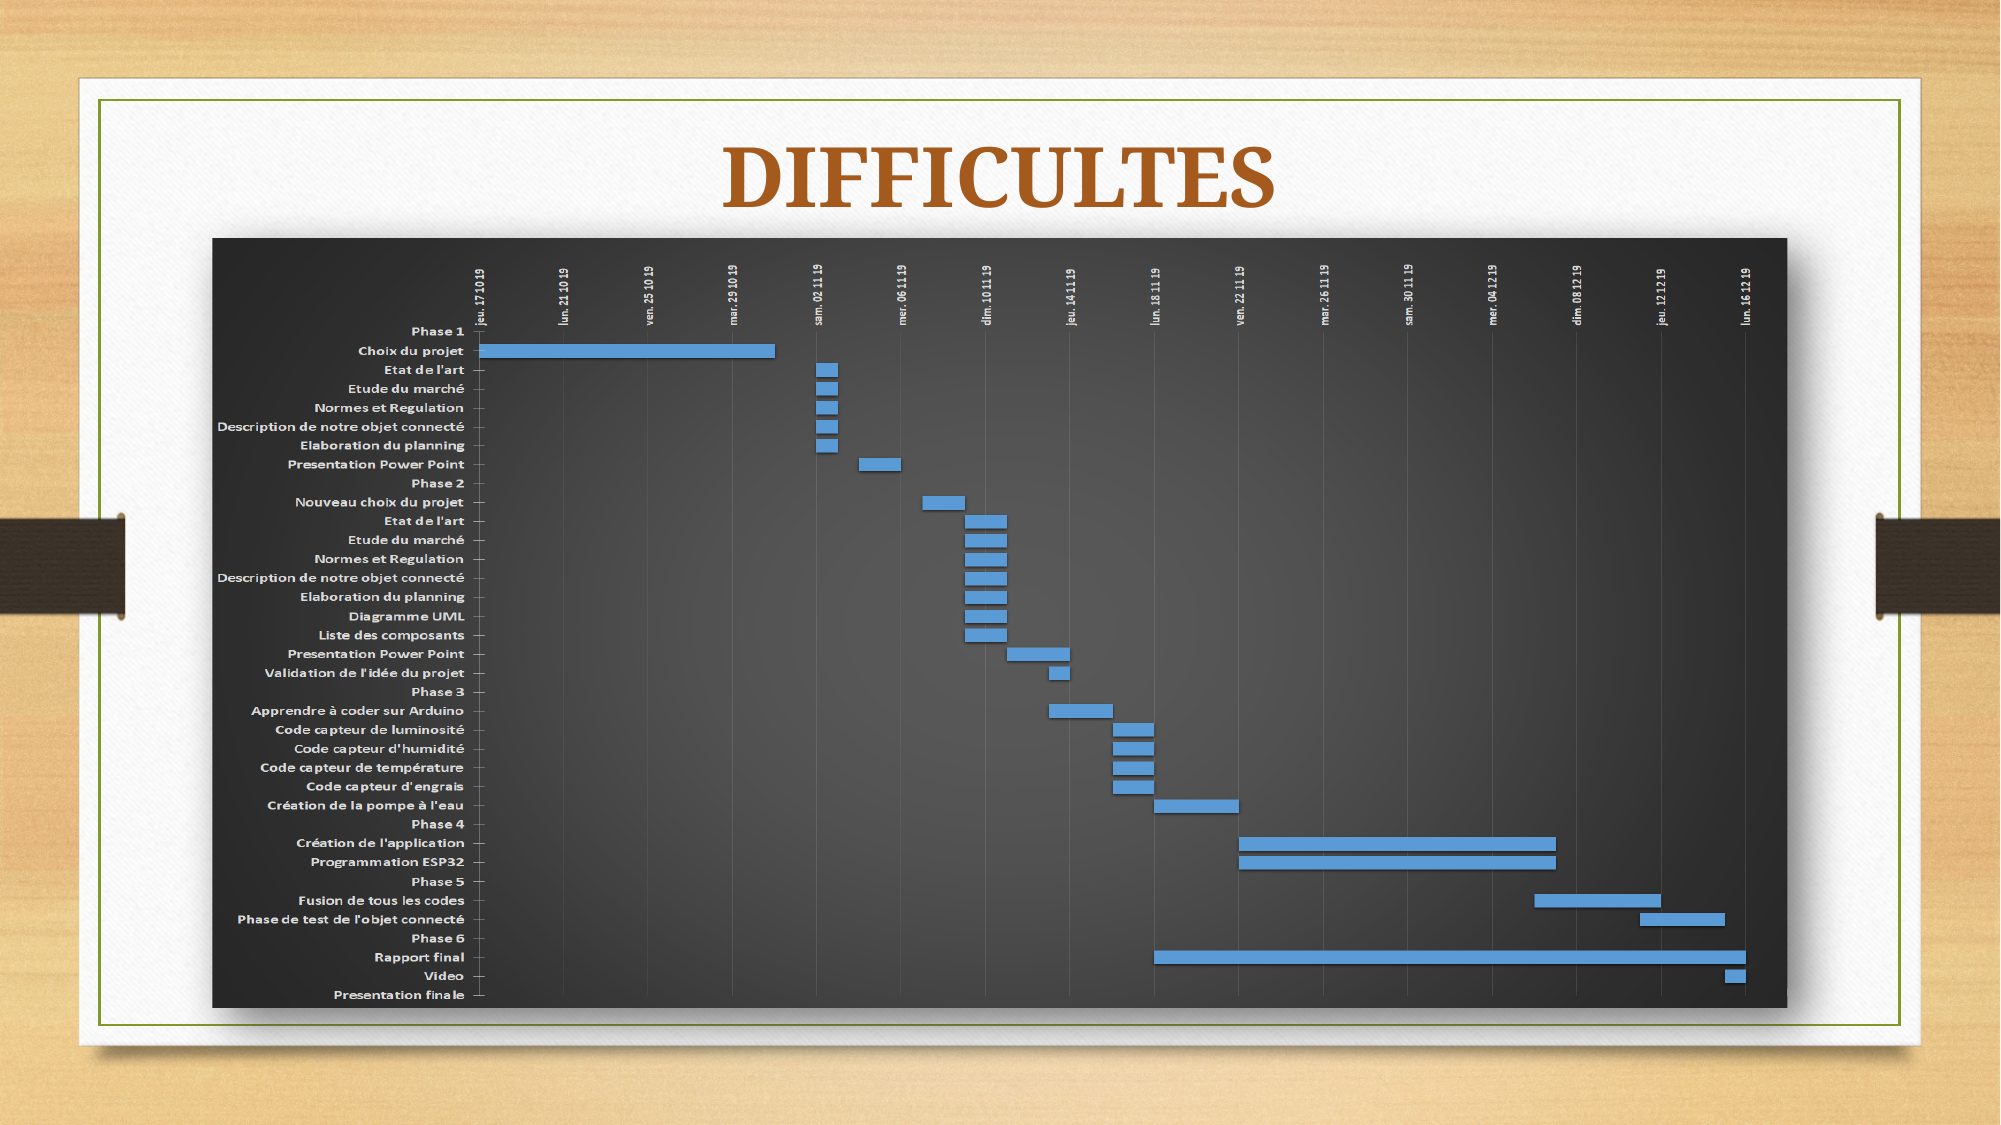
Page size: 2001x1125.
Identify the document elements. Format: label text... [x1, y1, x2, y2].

picture [0, 0, 2001, 1125]
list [212, 237, 1788, 1008]
title DIFFICULTES [212, 67, 1788, 235]
